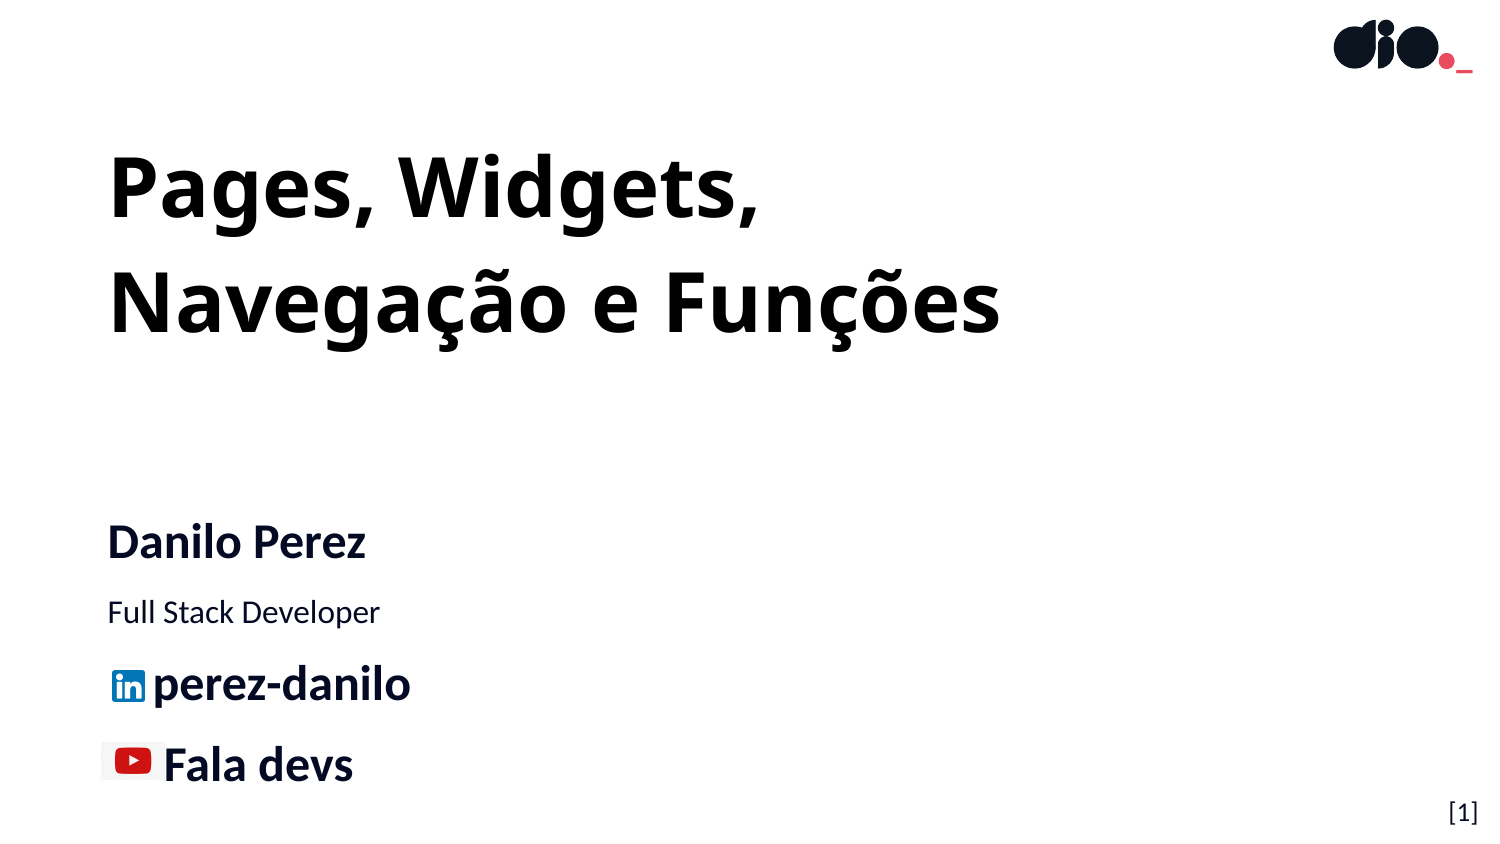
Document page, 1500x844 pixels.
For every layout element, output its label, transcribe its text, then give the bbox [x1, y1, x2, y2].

picture [1333, 19, 1473, 74]
picture [101, 742, 165, 780]
text_box Pages, Widgets, Navegação e Funções [92, 104, 1404, 422]
text_box Danilo Perez Full Stack Developer perez-danilo Fala devs [92, 493, 974, 805]
picture [112, 670, 145, 703]
slide_number [1] [1403, 779, 1494, 844]
